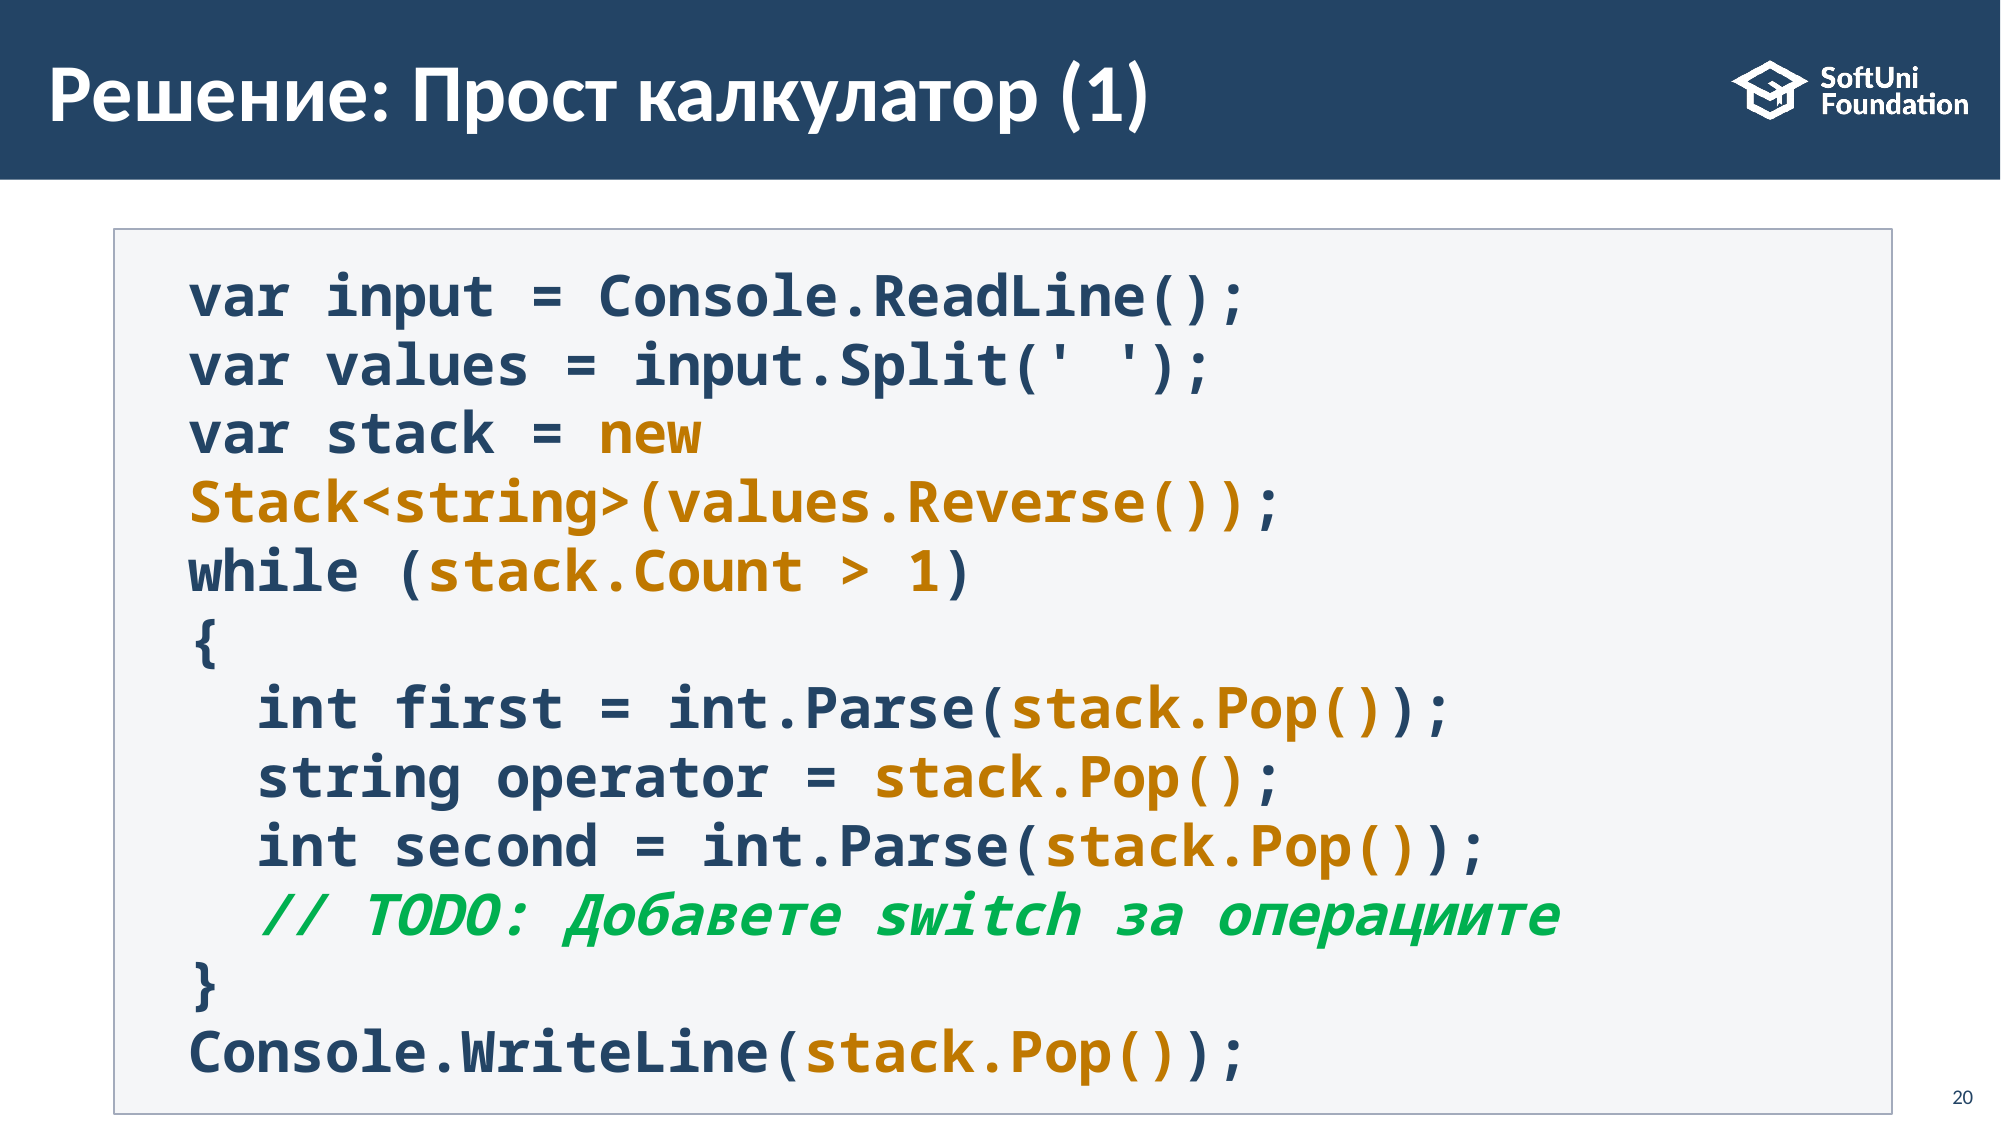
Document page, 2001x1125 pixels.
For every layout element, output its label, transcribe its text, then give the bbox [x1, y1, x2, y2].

picture [1731, 60, 1968, 120]
title Решение: Прост калкулатор (1) [31, 16, 1716, 162]
slide_number 20 [1927, 1067, 1989, 1117]
text_box var input = Console.ReadLine(); var values = input.Split(' '); var stack = new Stack<string>(values.Reverse()); while (stack.Count > 1) { int first = int.Parse(stack.Pop()); string operator = stack.Pop(); int second = int.Parse(stack.Pop()); // TODO: Добавете switch за операциите } Console.WriteLine(stack.Pop()); [114, 229, 1892, 1115]
